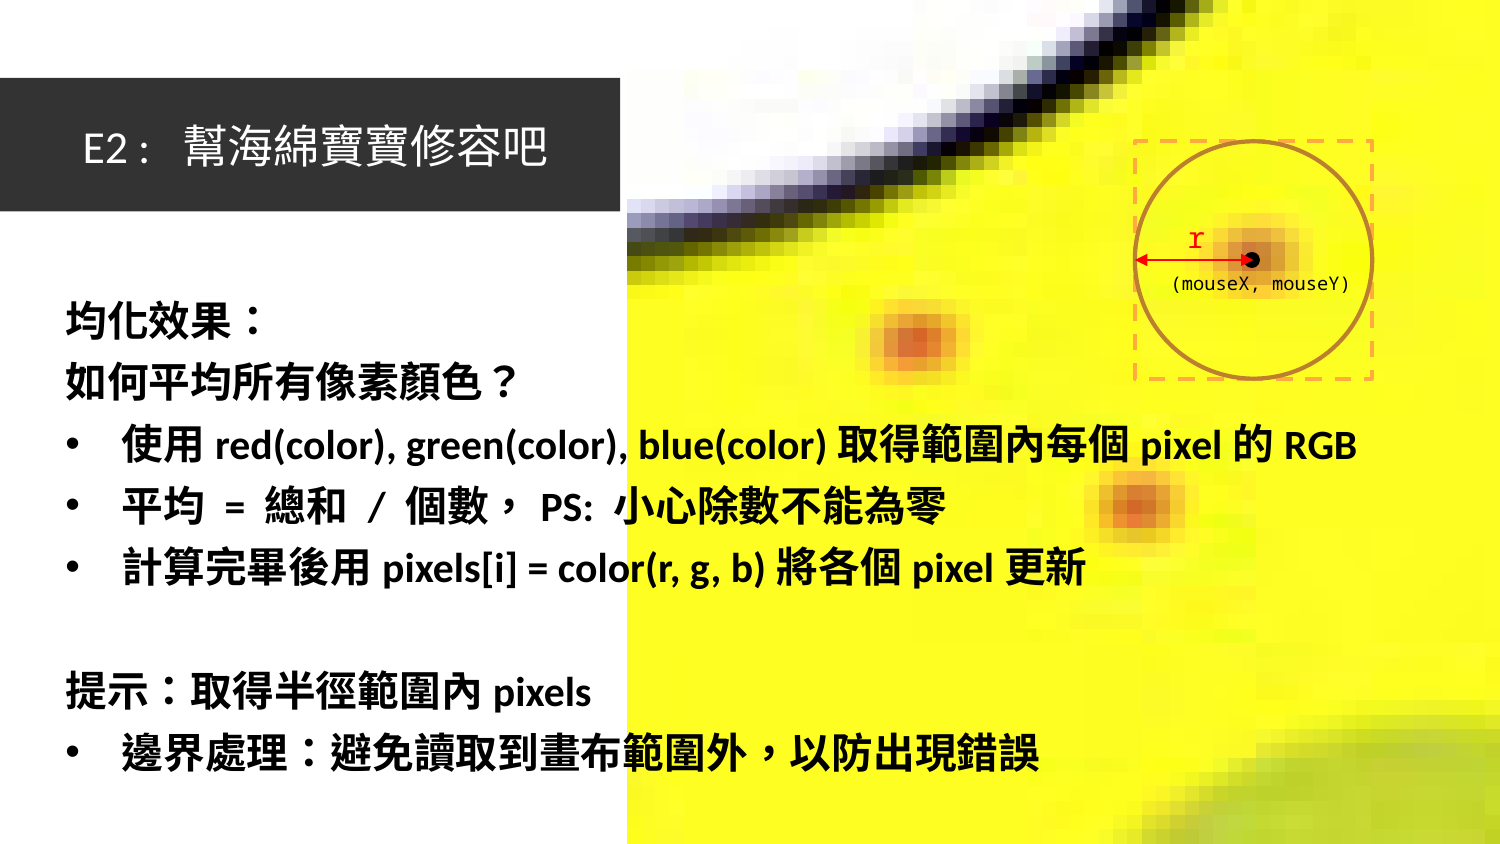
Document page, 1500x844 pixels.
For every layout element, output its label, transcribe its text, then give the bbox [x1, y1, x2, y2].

text_box 均化效果： 如何平均所有像素顏色？ 使用red(color), green(color), blue(color)取得範圍內每個pixel的RGB 平均 = 總和 / 個數，PS: 小心除數不能為零 計算完畢後用pixels[i] = color(r, g, b)將各個pixel更新 提示：取得半徑範圍內pixels 邊界處理：避免讀取到畫布範圍外，以防出現錯誤 [50, 279, 622, 824]
text_box E2 : 幫海綿寶寶修容吧 [0, 77, 621, 212]
picture [627, 0, 1500, 844]
